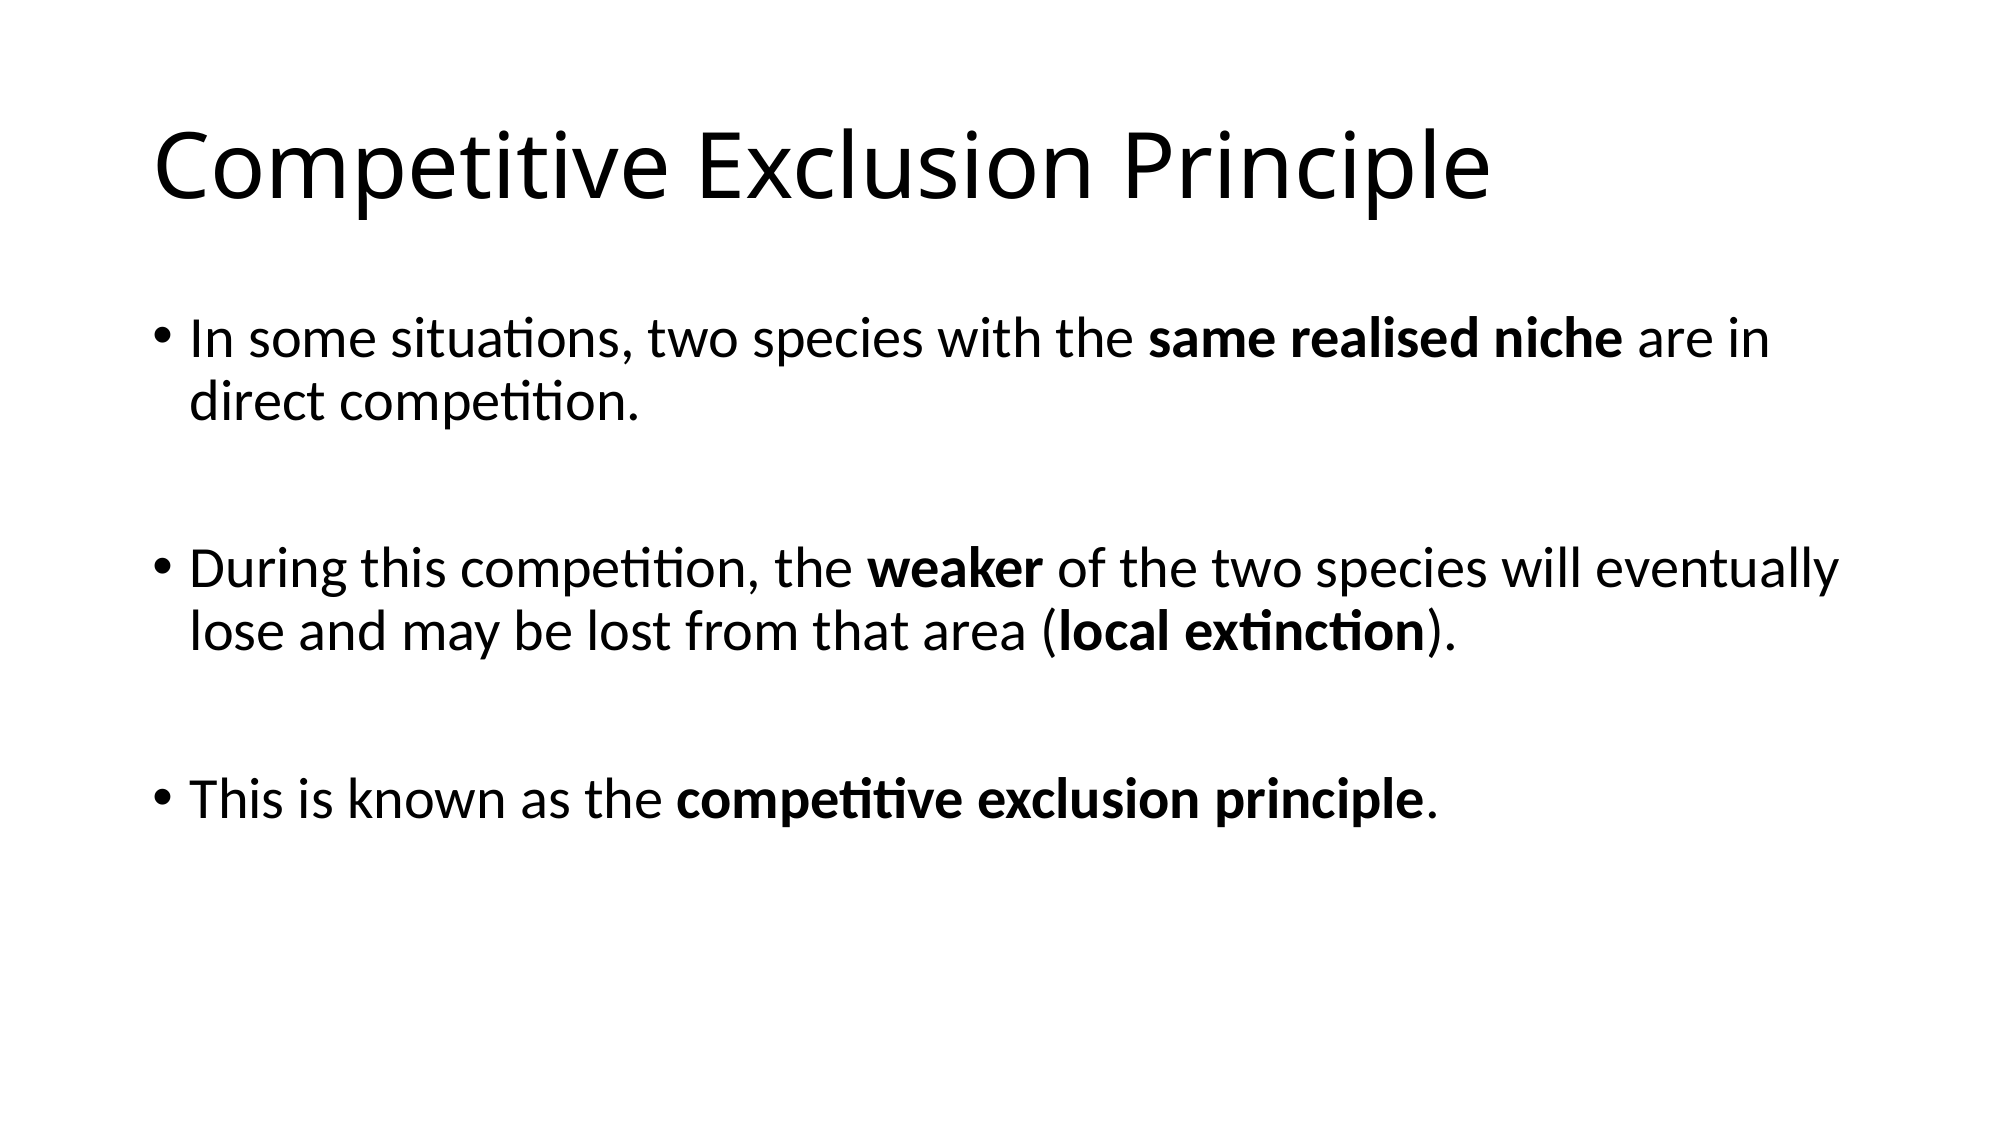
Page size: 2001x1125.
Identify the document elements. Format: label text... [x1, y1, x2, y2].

title Competitive Exclusion Principle [137, 59, 1863, 278]
list In some situations, two species with the same realised niche are in direct competition. During this competition, the weaker of the two species will eventually lose and may be lost from that area (local extinction). This is known as the competitive exclusion principle. [137, 299, 1863, 1014]
